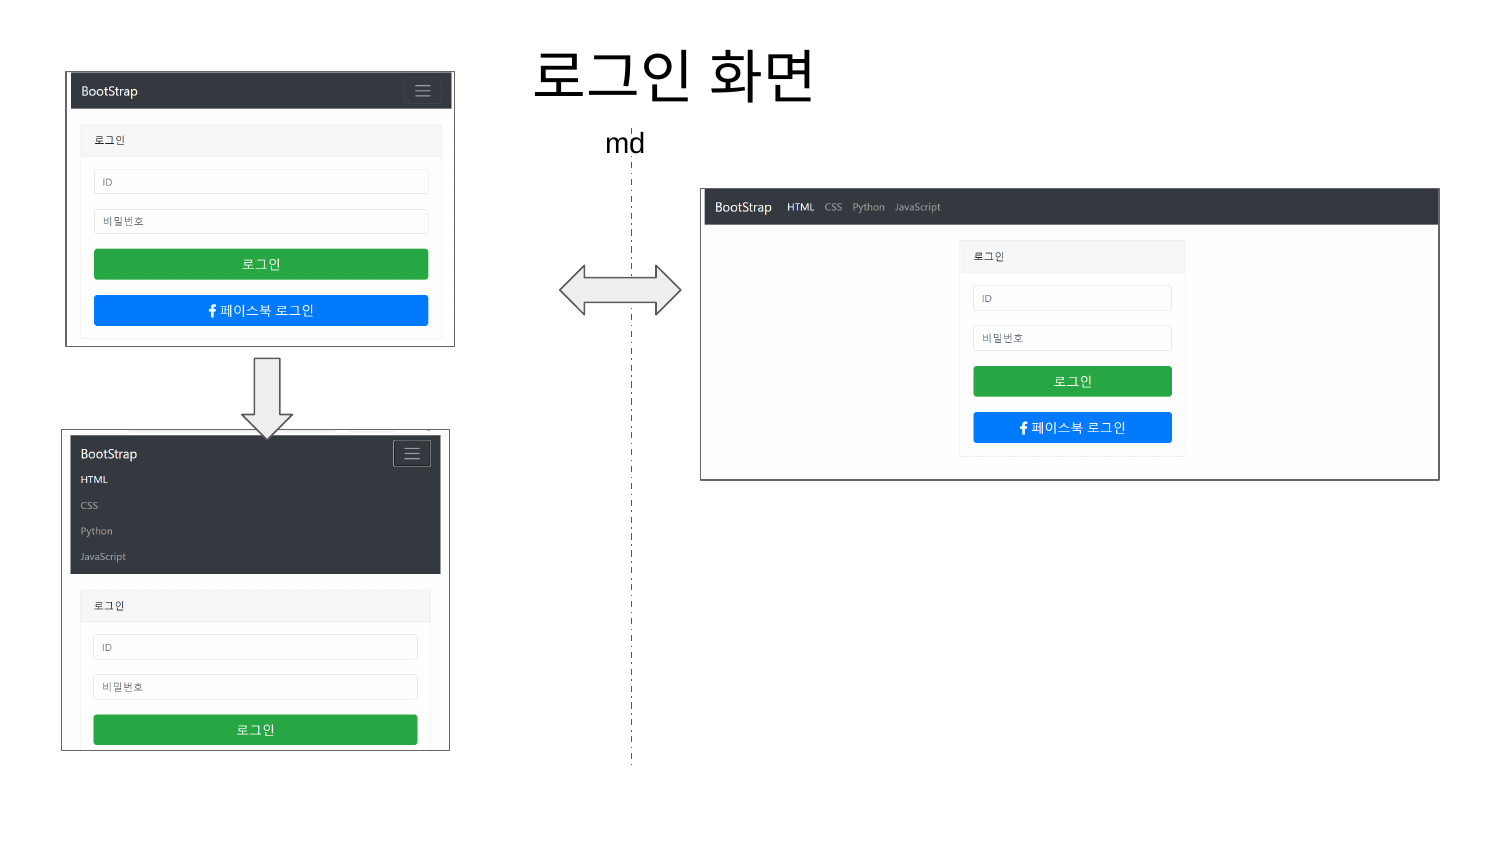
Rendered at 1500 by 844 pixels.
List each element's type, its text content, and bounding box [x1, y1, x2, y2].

picture [700, 188, 1439, 480]
text_box [635, 265, 681, 315]
text_box [241, 358, 293, 428]
picture [61, 429, 450, 750]
picture [66, 71, 454, 347]
text_box [559, 265, 626, 315]
title 로그인 화면 [517, 24, 970, 119]
text_box md [589, 109, 691, 149]
